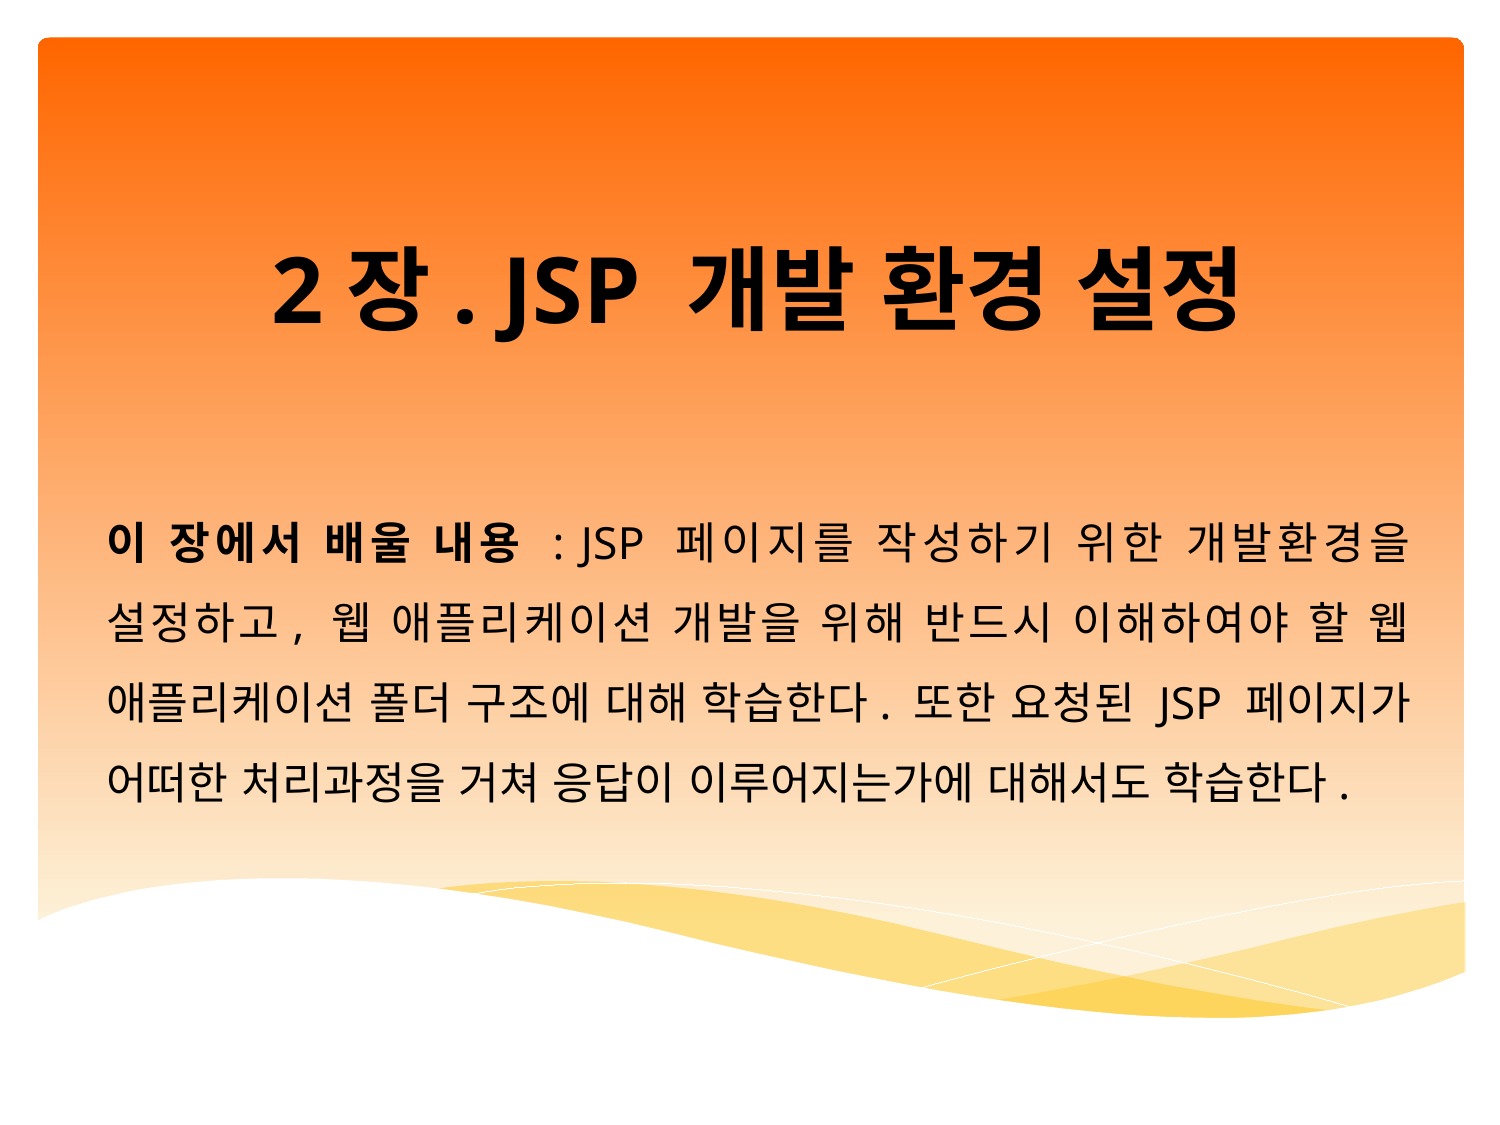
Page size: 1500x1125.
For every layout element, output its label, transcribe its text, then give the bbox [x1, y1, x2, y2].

text_box 이 장에서 배울 내용 : JSP 페이지를 작성하기 위한 개발환경을 설정하고, 웹 애플리케이션 개발을 위해 반드시 이해하여야 할 웹 애플리케이션 폴더 구조에 대해 학습한다. 또한 요청된 JSP 페이지가 어떠한 처리과정을 거쳐 응답이 이루어지는가에 대해서도 학습한다. [91, 437, 1427, 816]
title 2장. JSP 개발 환경 설정 [64, 219, 1453, 350]
